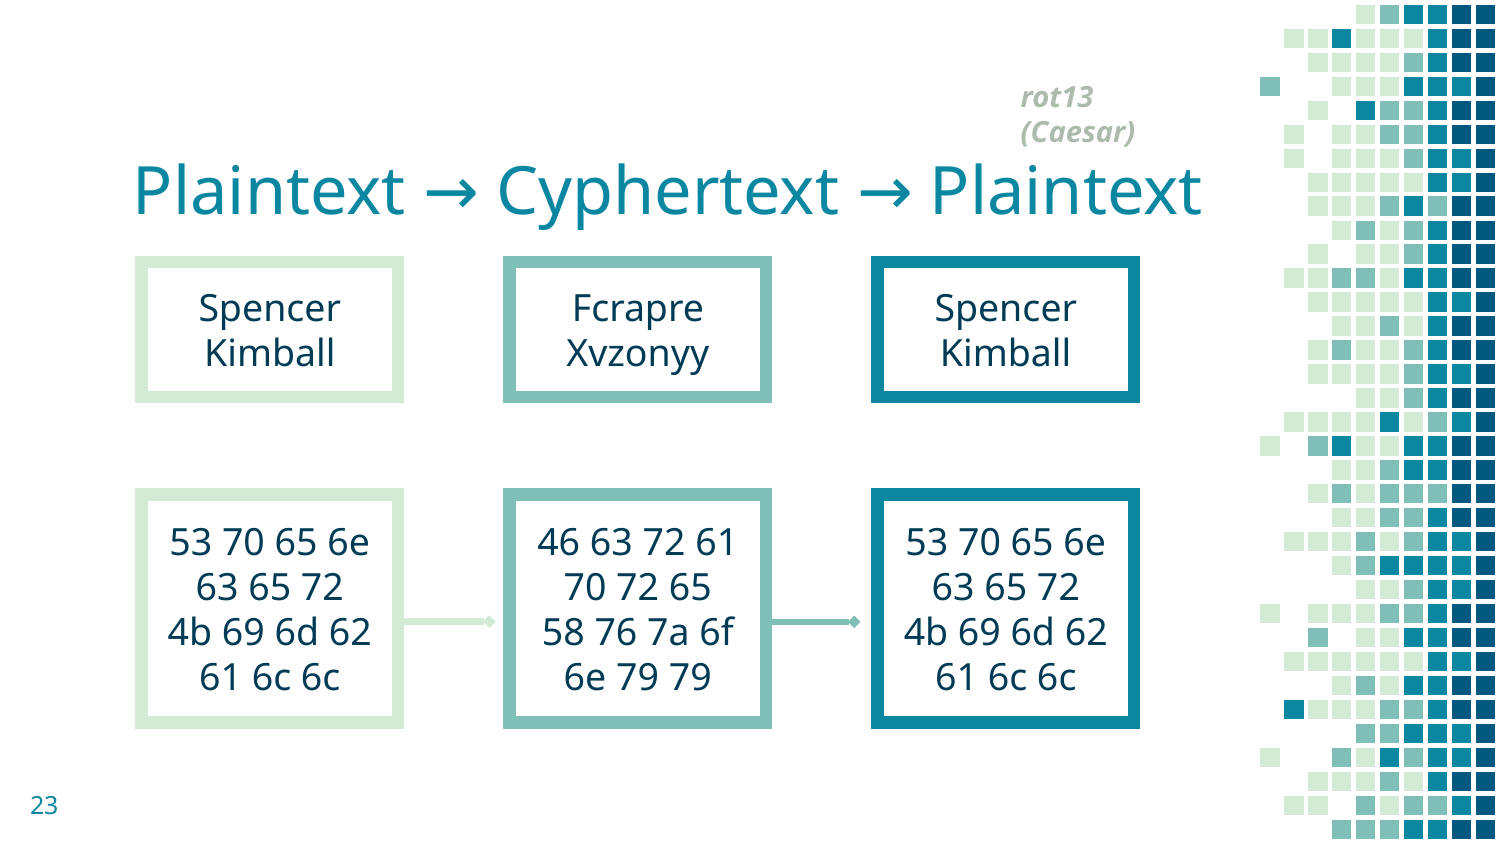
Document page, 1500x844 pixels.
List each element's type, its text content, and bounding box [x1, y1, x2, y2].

text_box Spencer Kimball [141, 261, 398, 397]
title Plaintext → Cyphertext → Plaintext [117, 128, 1227, 244]
text_box rot13 (Caesar) [1005, 70, 1227, 156]
text_box 46 63 72 61 70 72 65 58 76 7a 6f 6e 79 79 [509, 494, 767, 723]
text_box Fcrapre Xvzonyy [509, 261, 767, 397]
slide_number 23 [15, 774, 105, 839]
text_box 53 70 65 6e 63 65 72 4b 69 6d 62 61 6c 6c [877, 494, 1134, 723]
text_box 53 70 65 6e 63 65 72 4b 69 6d 62 61 6c 6c [141, 494, 398, 723]
text_box Spencer Kimball [877, 261, 1134, 397]
